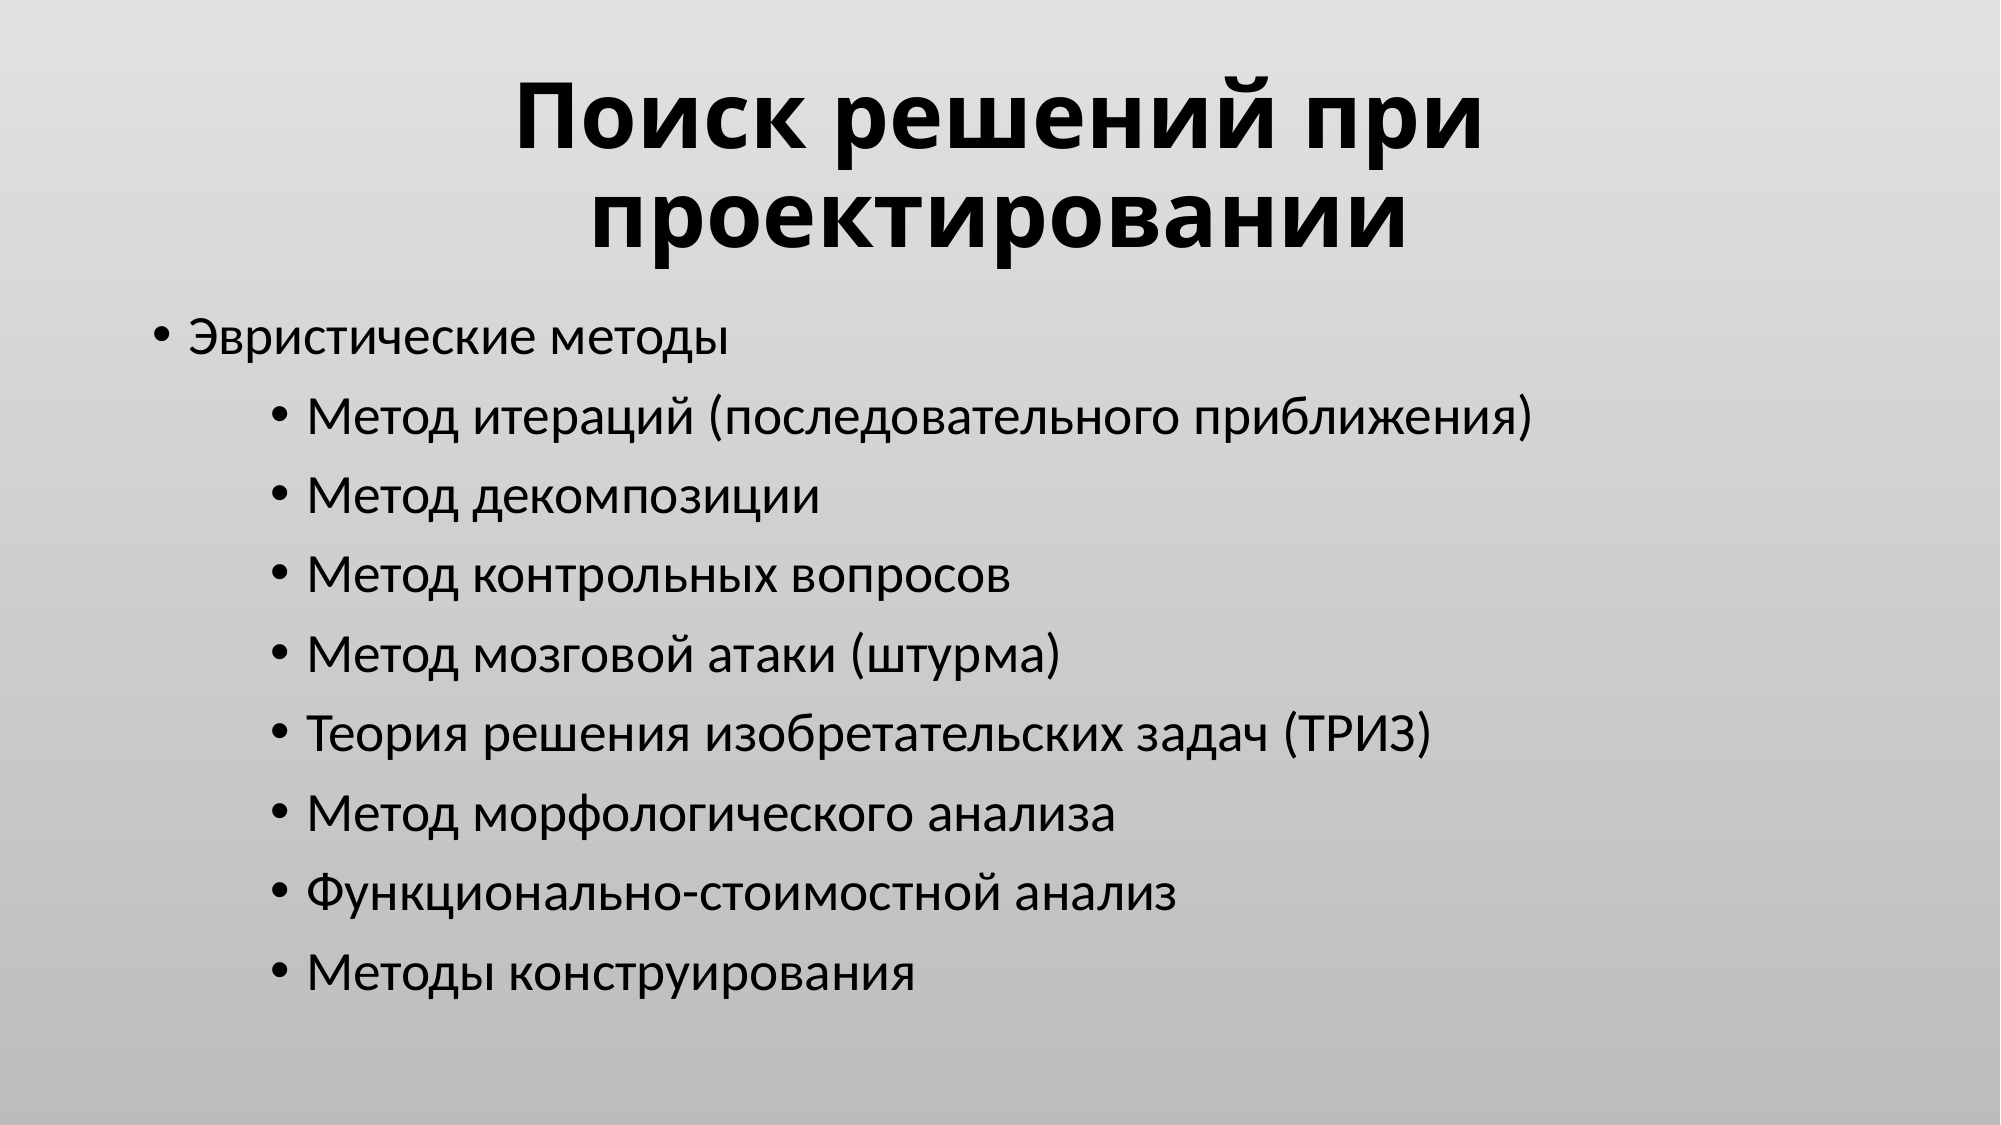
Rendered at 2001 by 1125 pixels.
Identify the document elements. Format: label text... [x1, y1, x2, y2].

title Поиск решений при проектировании [137, 59, 1863, 278]
list Эвристические методы Метод итераций (последовательного приближения) Метод декомпозиции Метод контрольных вопросов Метод мозговой атаки (штурма) Теория решения изобретательских задач (ТРИЗ) Метод морфологического анализа Функционально-стоимостной анализ Методы конструирования [137, 299, 1863, 1014]
